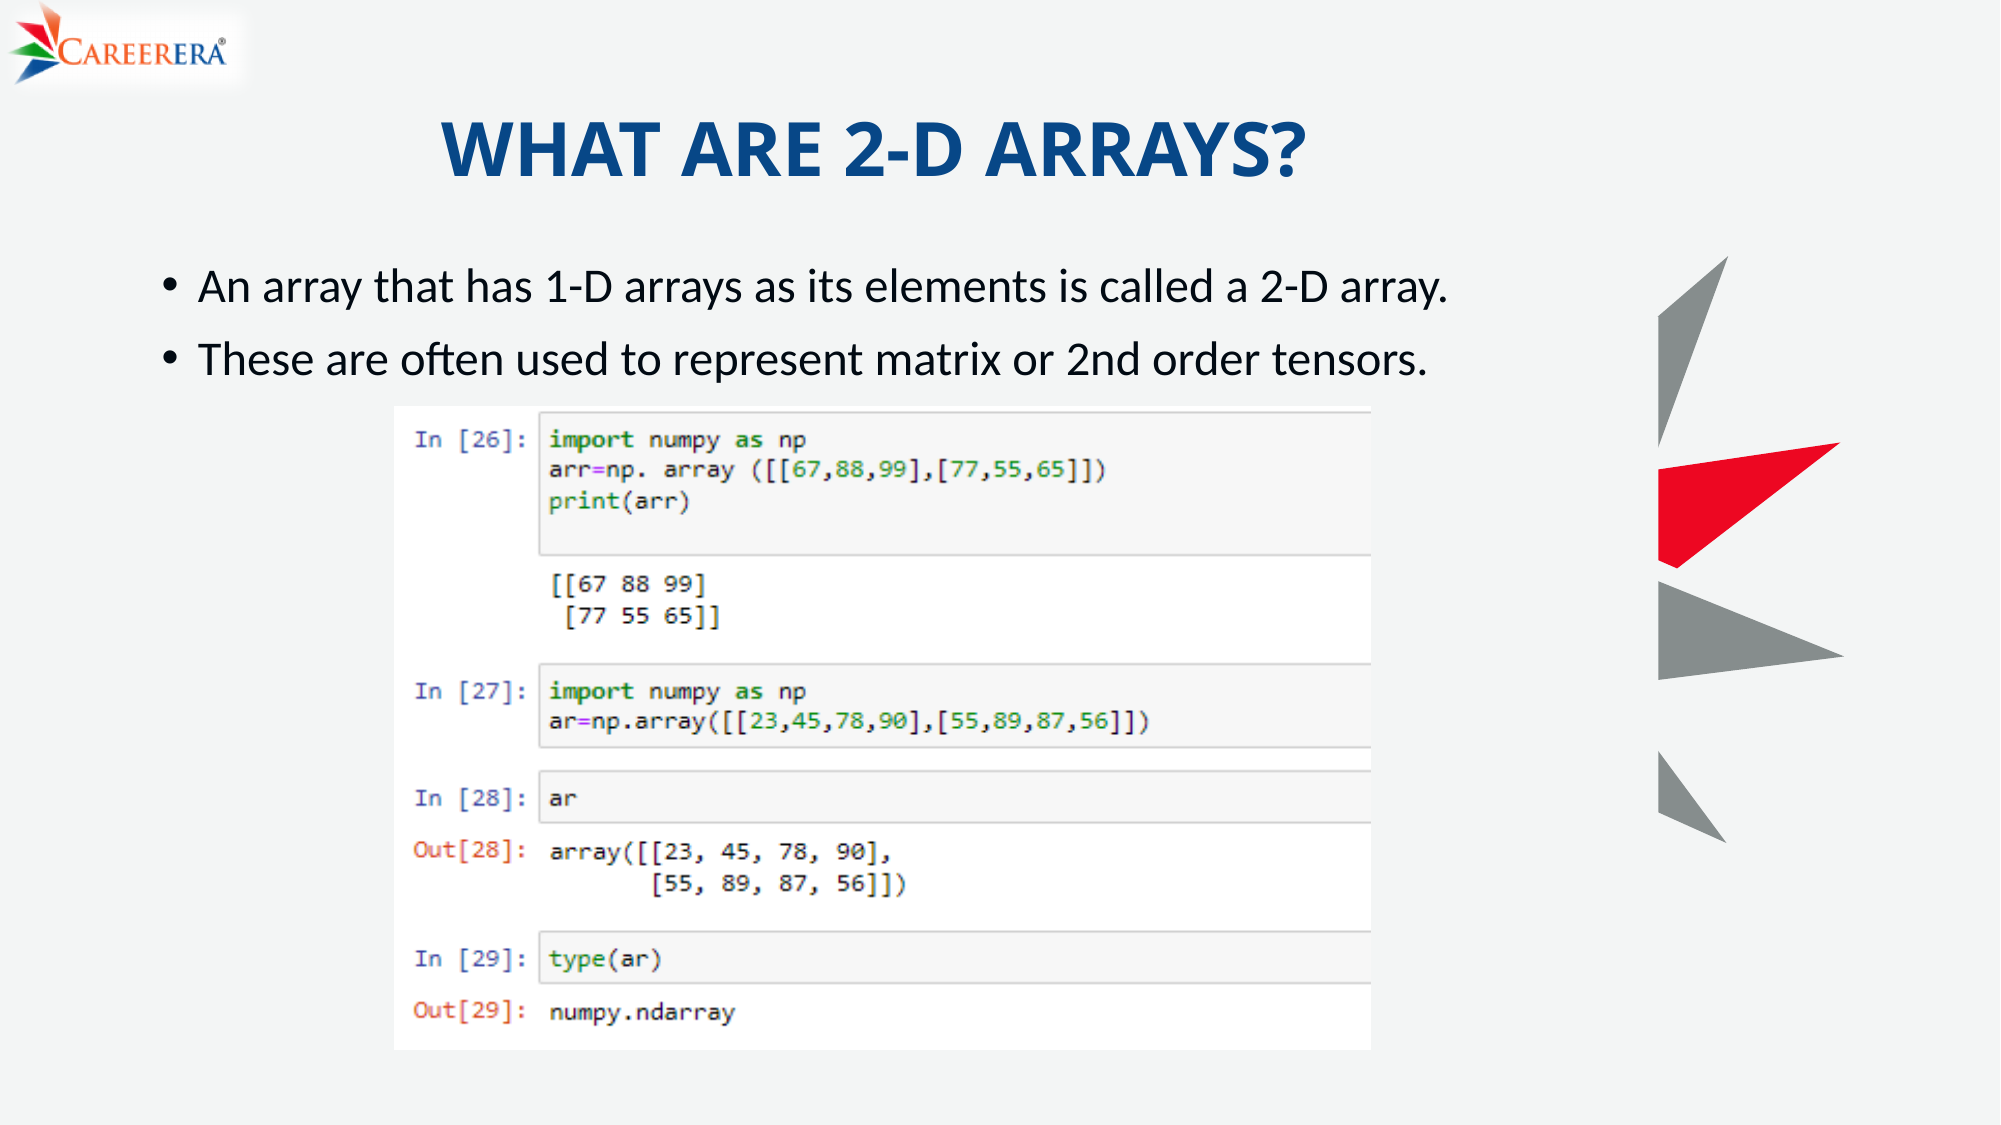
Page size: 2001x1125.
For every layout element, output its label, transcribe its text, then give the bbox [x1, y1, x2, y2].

picture [394, 406, 1371, 1050]
list An array that has 1-D arrays as its elements is called a 2-D array. These are often used to represent matrix or 2nd order tensors. [146, 253, 1631, 394]
title WHAT ARE 2-D ARRAYS? [133, 86, 1617, 219]
picture [0, 0, 262, 104]
